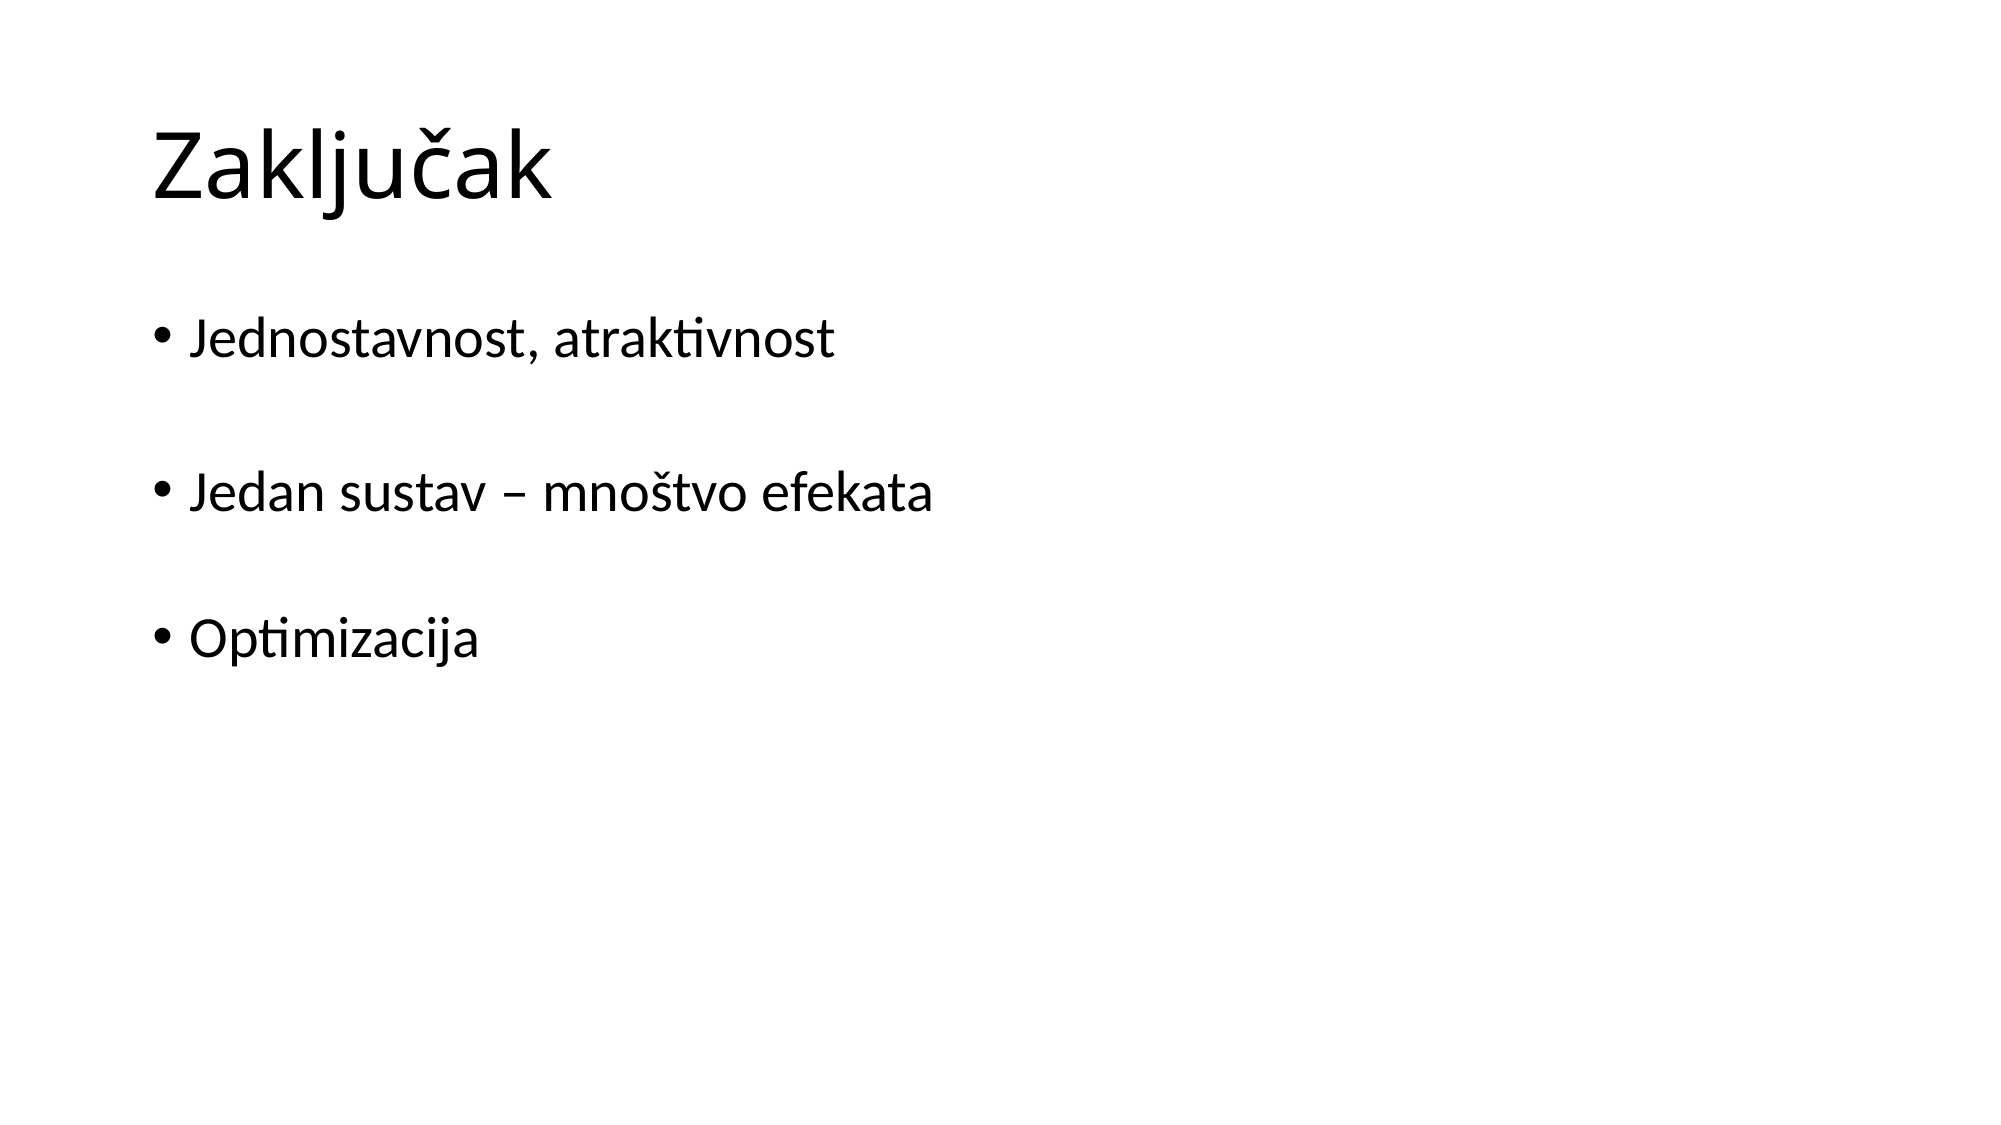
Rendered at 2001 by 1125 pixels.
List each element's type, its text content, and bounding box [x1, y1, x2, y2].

list Jednostavnost, atraktivnost Jedan sustav – mnoštvo efekata Optimizacija [137, 299, 1863, 1014]
title Zaključak [137, 59, 1863, 278]
